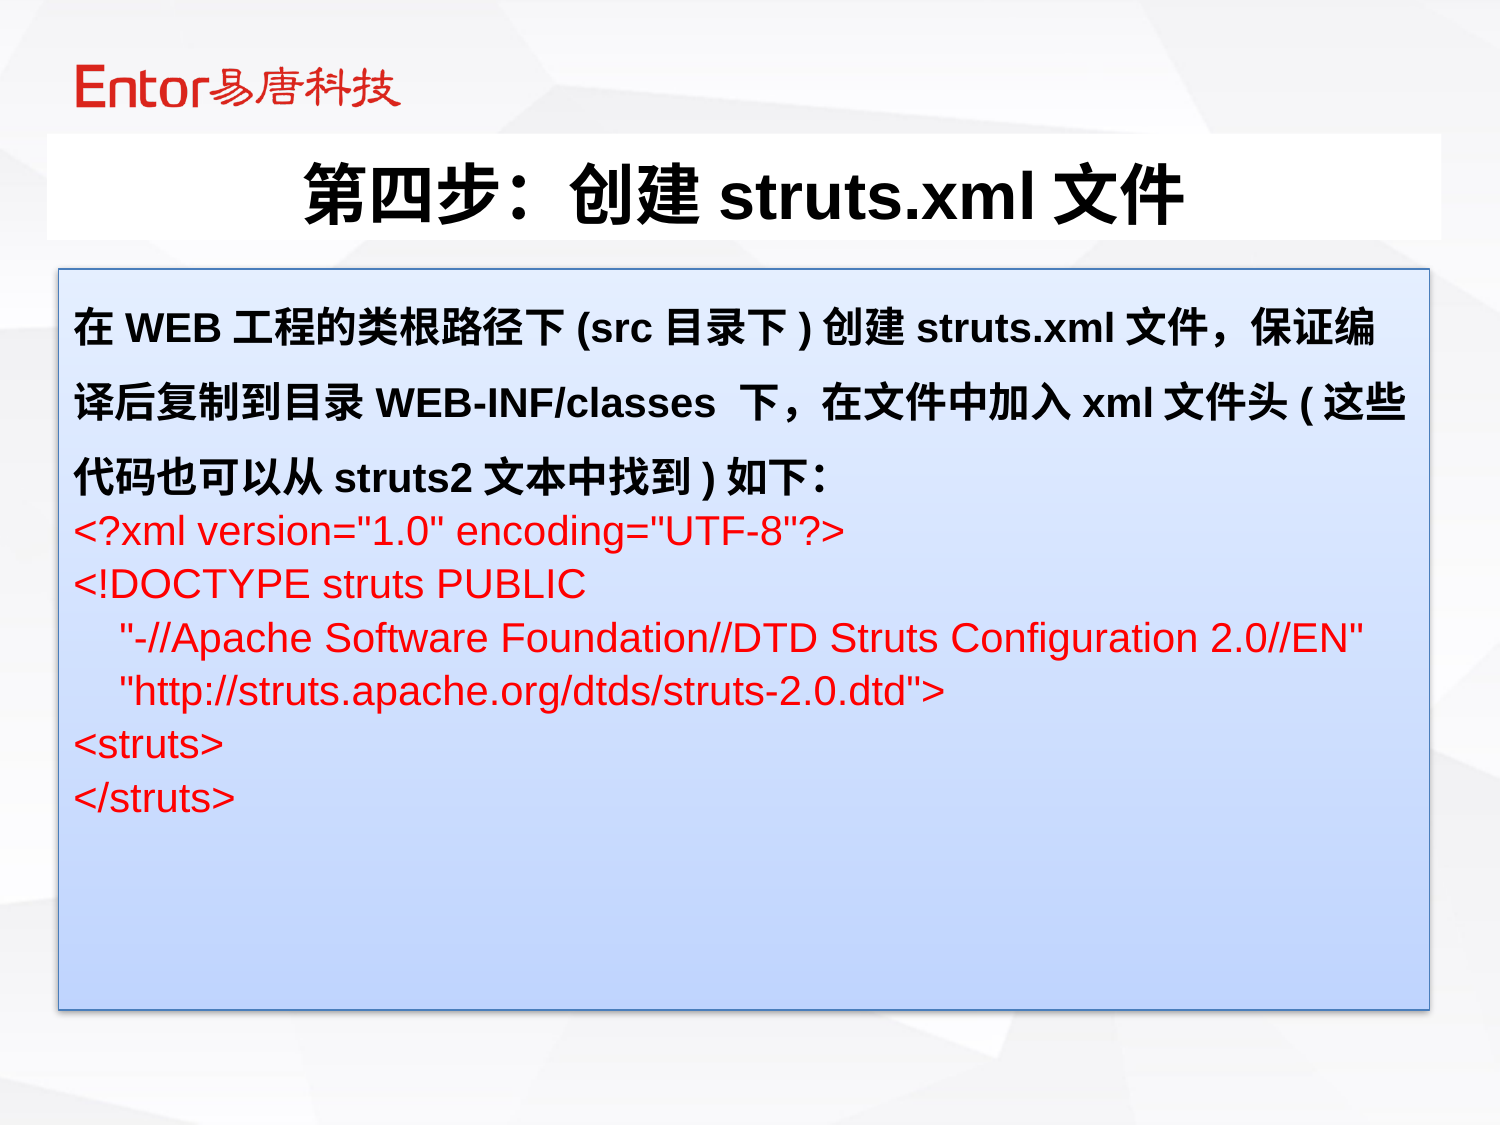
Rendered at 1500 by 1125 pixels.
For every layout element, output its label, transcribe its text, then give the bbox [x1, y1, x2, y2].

text_box 在WEB工程的类根路径下(src目录下)创建struts.xml文件，保证编译后复制到目录WEB-INF/classes 下，在文件中加入xml文件头(这些代码也可以从struts2文本中找到)如下： <?xml version="1.0" encoding="UTF-8"?> <!DOCTYPE struts PUBLIC "-//Apache Software Foundation//DTD Struts Configuration 2.0//EN" "http://struts.apache.org/dtds/struts-2.0.dtd"> <struts> </struts> [58, 268, 1430, 1011]
picture [0, 0, 1500, 1125]
text_box 第四步：创建struts.xml文件 [46, 133, 1442, 240]
